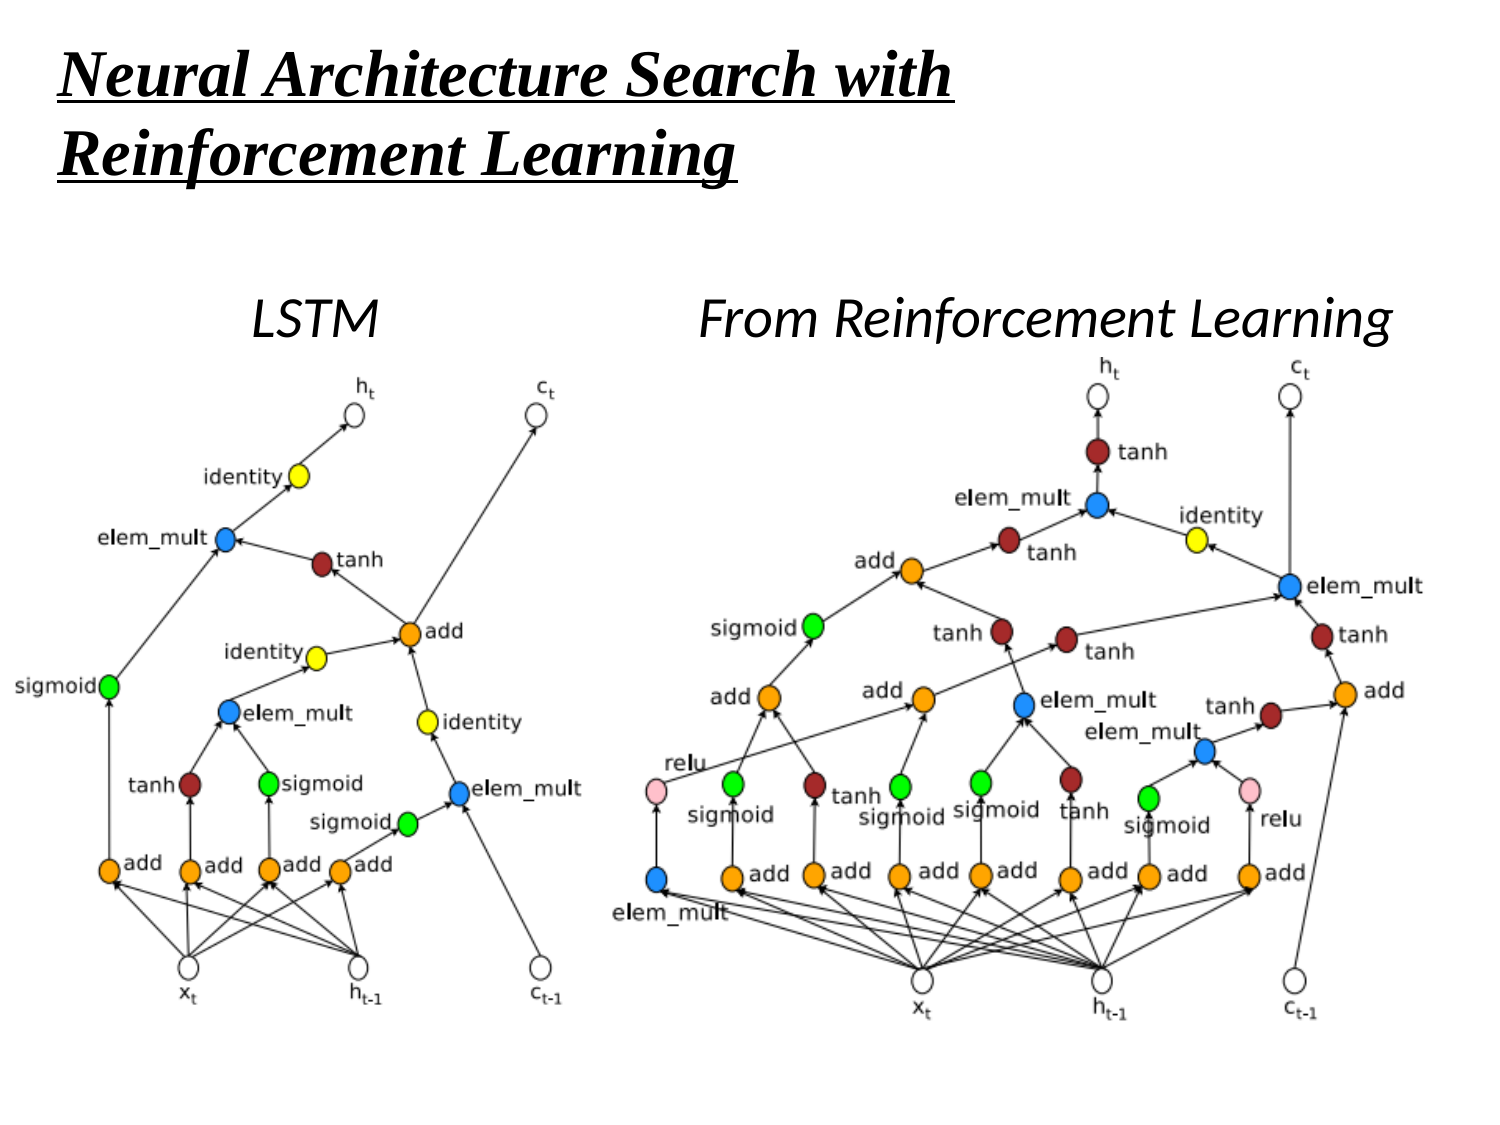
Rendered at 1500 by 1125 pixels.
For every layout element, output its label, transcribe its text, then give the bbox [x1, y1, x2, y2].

text_box From Reinforcement Learning [593, 271, 1500, 357]
text_box Neural Architecture Search with Reinforcement Learning [42, 21, 1065, 197]
picture [2, 357, 1431, 1029]
text_box LSTM [236, 271, 448, 357]
